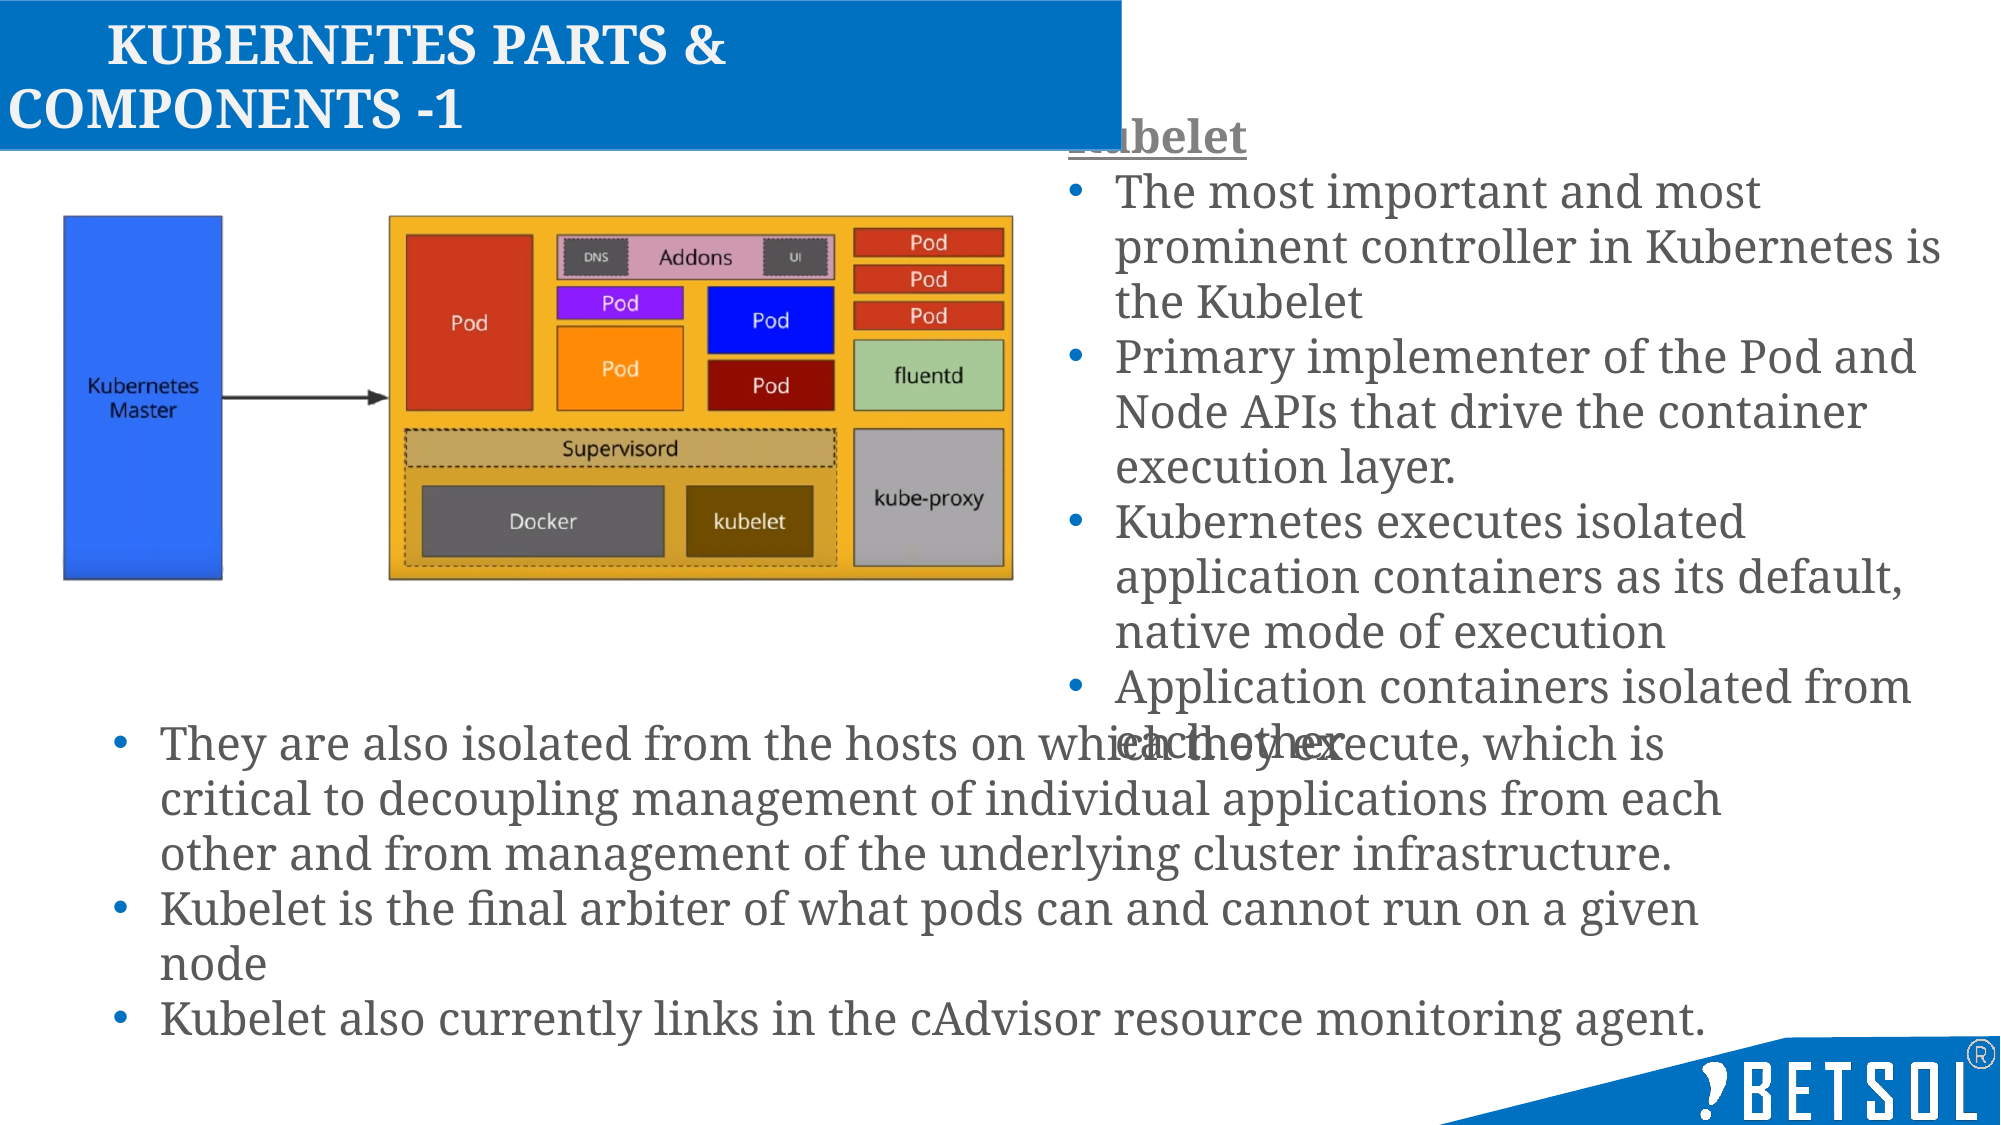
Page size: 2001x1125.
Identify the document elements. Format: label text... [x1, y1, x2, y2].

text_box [1694, 1035, 2000, 1125]
text_box They are also isolated from the hosts on which they execute, which is critical to decoupling management of individual applications from each other and from management of the underlying cluster infrastructure. Kubelet is the final arbiter of what pods can and cannot run on a given node Kubelet also currently links in the cAdvisor resource monitoring agent. [97, 707, 1788, 1052]
text_box Kubelet The most important and most prominent controller in Kubernetes is the Kubelet Primary implementer of the Pod and Node APIs that drive the container execution layer. Kubernetes executes isolated application containers as its default, native mode of execution Application containers isolated from each other [1053, 100, 1965, 775]
text_box Kubernetes Parts & Components -1 [0, 0, 1122, 151]
text_box [1439, 1060, 1694, 1125]
picture [62, 211, 1017, 582]
